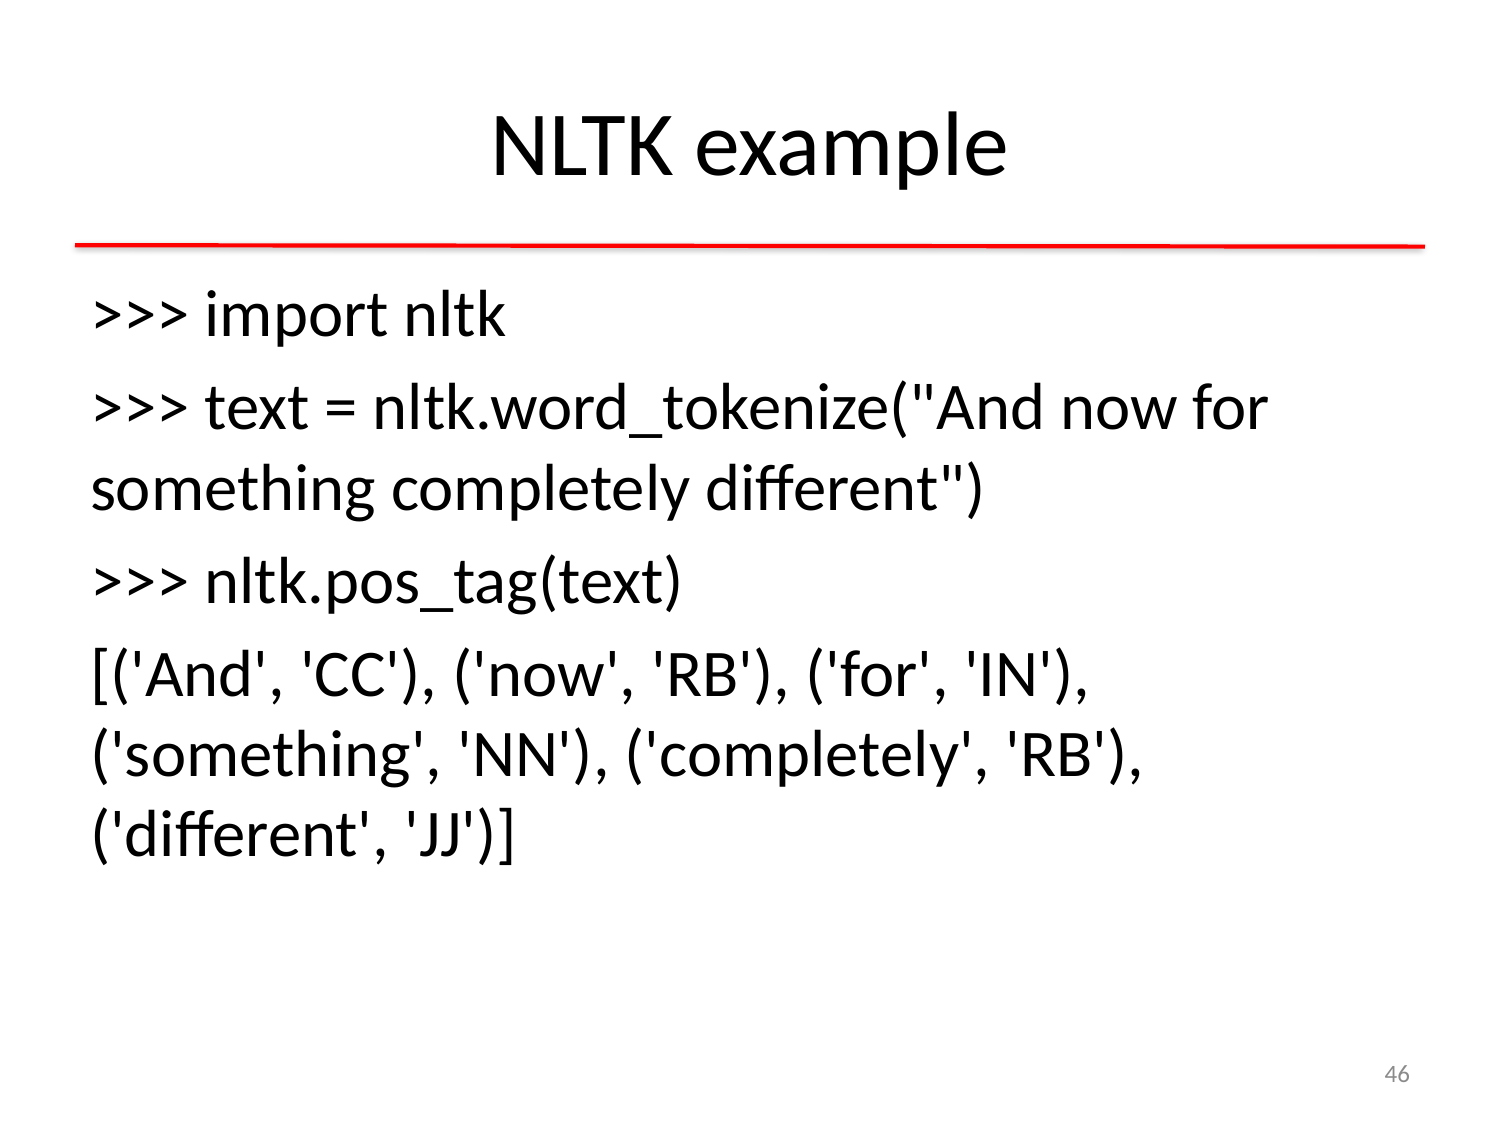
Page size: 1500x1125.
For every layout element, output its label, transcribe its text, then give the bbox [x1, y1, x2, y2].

slide_number 46 [1074, 1042, 1425, 1103]
list >>> import nltk >>> text = nltk.word_tokenize("And now for something completely different") >>> nltk.pos_tag(text) [('And', 'CC'), ('now', 'RB'), ('for', 'IN'), ('something', 'NN'), ('completely', 'RB'), ('different', 'JJ')] [75, 262, 1425, 1005]
title NLTK example [75, 45, 1425, 233]
